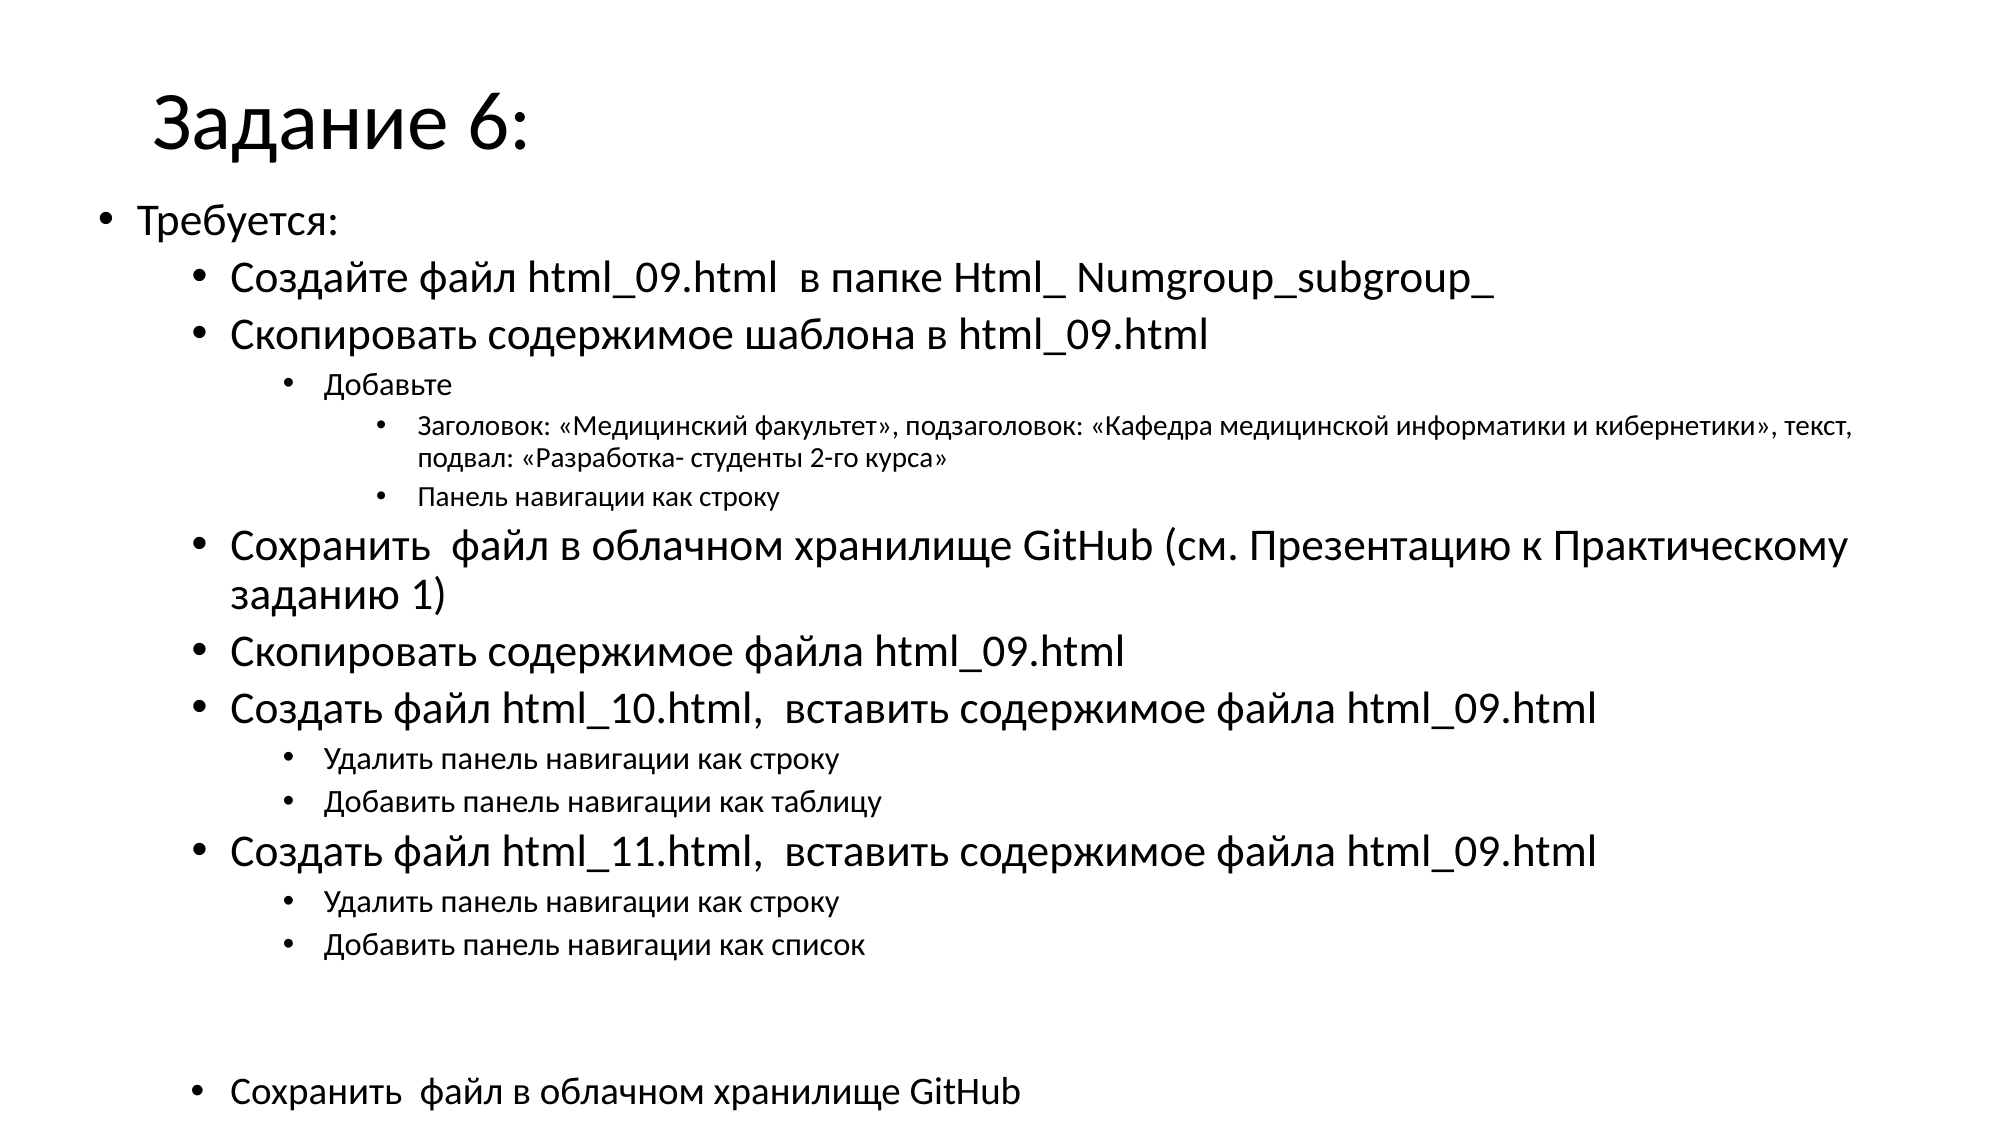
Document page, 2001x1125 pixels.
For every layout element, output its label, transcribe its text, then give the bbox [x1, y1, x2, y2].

title Задание 6: [137, 64, 1863, 188]
list Требуется: Создайте файл html_09.html в папке Html_ Numgroup_subgroup_ Скопировать содержимое шаблона в html_09.html Добавьте Заголовок: «Медицинский факультет», подзаголовок: «Кафедра медицинской информатики и кибернетики», текст, подвал: «Разработка- студенты 2-го курса» Панель навигации как строку Сохранить файл в облачном хранилище GitHub (см. Презентацию к Практическому заданию 1) Скопировать содержимое файла html_09.html Создать файл html_10.html, вставить содержимое файла html_09.html Удалить панель навигации как строку Добавить панель навигации как таблицу Создать файл html_11.html, вставить содержимое файла html_09.html Удалить панель навигации как строку Добавить панель навигации как список Сохранить файл в облачном хранилище GitHub [75, 188, 1968, 1125]
